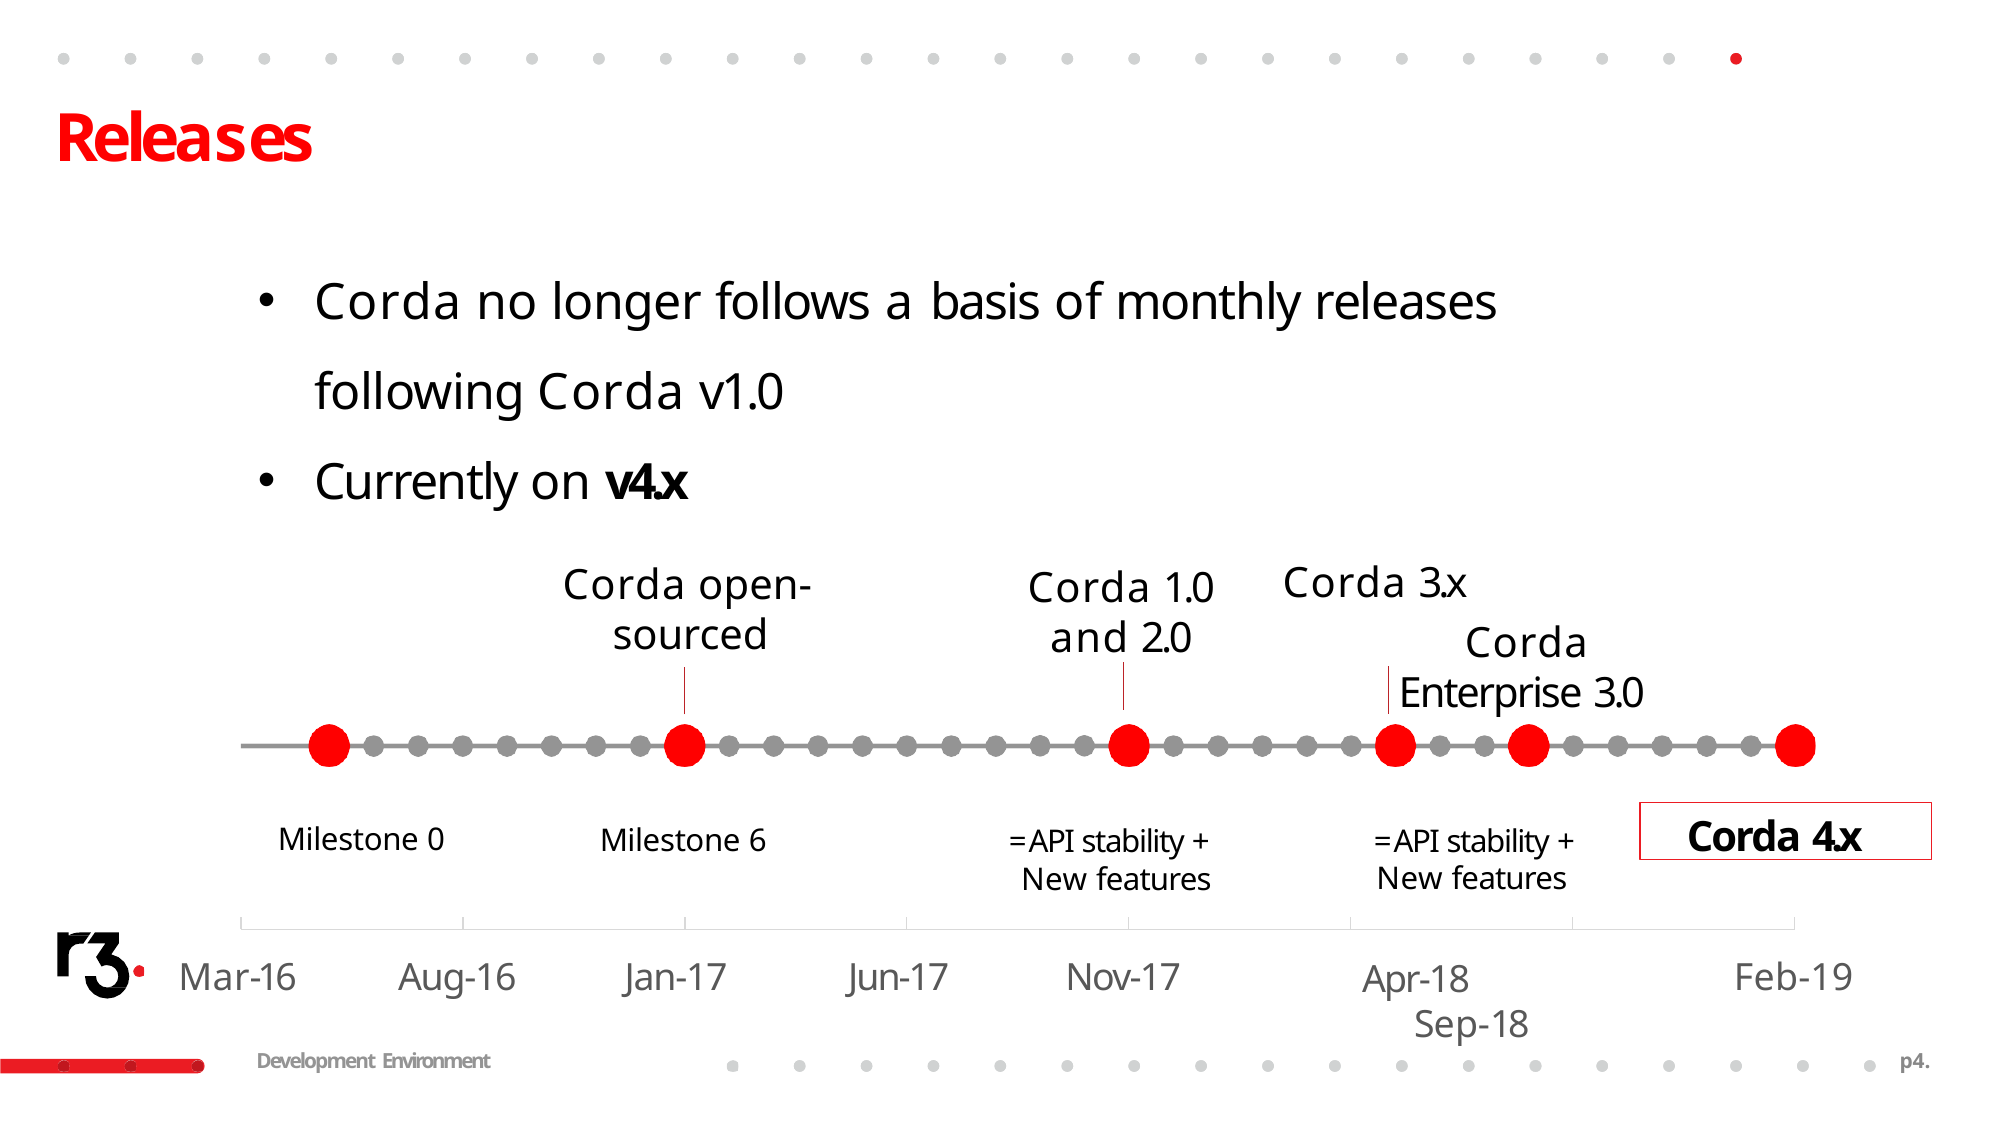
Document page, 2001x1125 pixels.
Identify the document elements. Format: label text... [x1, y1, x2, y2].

text_box Milestone 0 [275, 817, 450, 857]
text_box Feb-19 [1731, 950, 1859, 998]
text_box Milestone 6 [597, 818, 772, 858]
text_box [240, 724, 1816, 767]
text_box Jun-17 [845, 950, 968, 998]
text_box Corda 1.0 and 2.0 [1019, 558, 1224, 661]
title Releases [52, 92, 343, 283]
footer Development Environment [254, 1045, 525, 1125]
text_box Corda open- sourced [560, 555, 830, 658]
text_box = API stability + New features Apr-18 Sep-18 [1289, 819, 1637, 1046]
text_box Corda 3.x [1280, 553, 1482, 606]
text_box Corda 4.x [1640, 802, 1932, 860]
slide_number p10. [1897, 1045, 1945, 1125]
text_box Nov-17 [1063, 950, 1195, 998]
text_box = API stability + New features [1006, 819, 1235, 897]
picture [57, 1060, 70, 1072]
picture [726, 1060, 739, 1072]
text_box Corda no longer follows a basis of monthly releases following Corda v1.0 Currently on v4.x [255, 237, 1554, 510]
text_box Jan-17 [622, 950, 748, 998]
text_box Aug-16 [395, 950, 530, 998]
picture [124, 1060, 137, 1072]
picture [133, 965, 145, 977]
picture [191, 1060, 204, 1072]
text_box Corda Enterprise 3.0 [1396, 613, 1664, 716]
text_box Mar-16 [176, 950, 306, 998]
